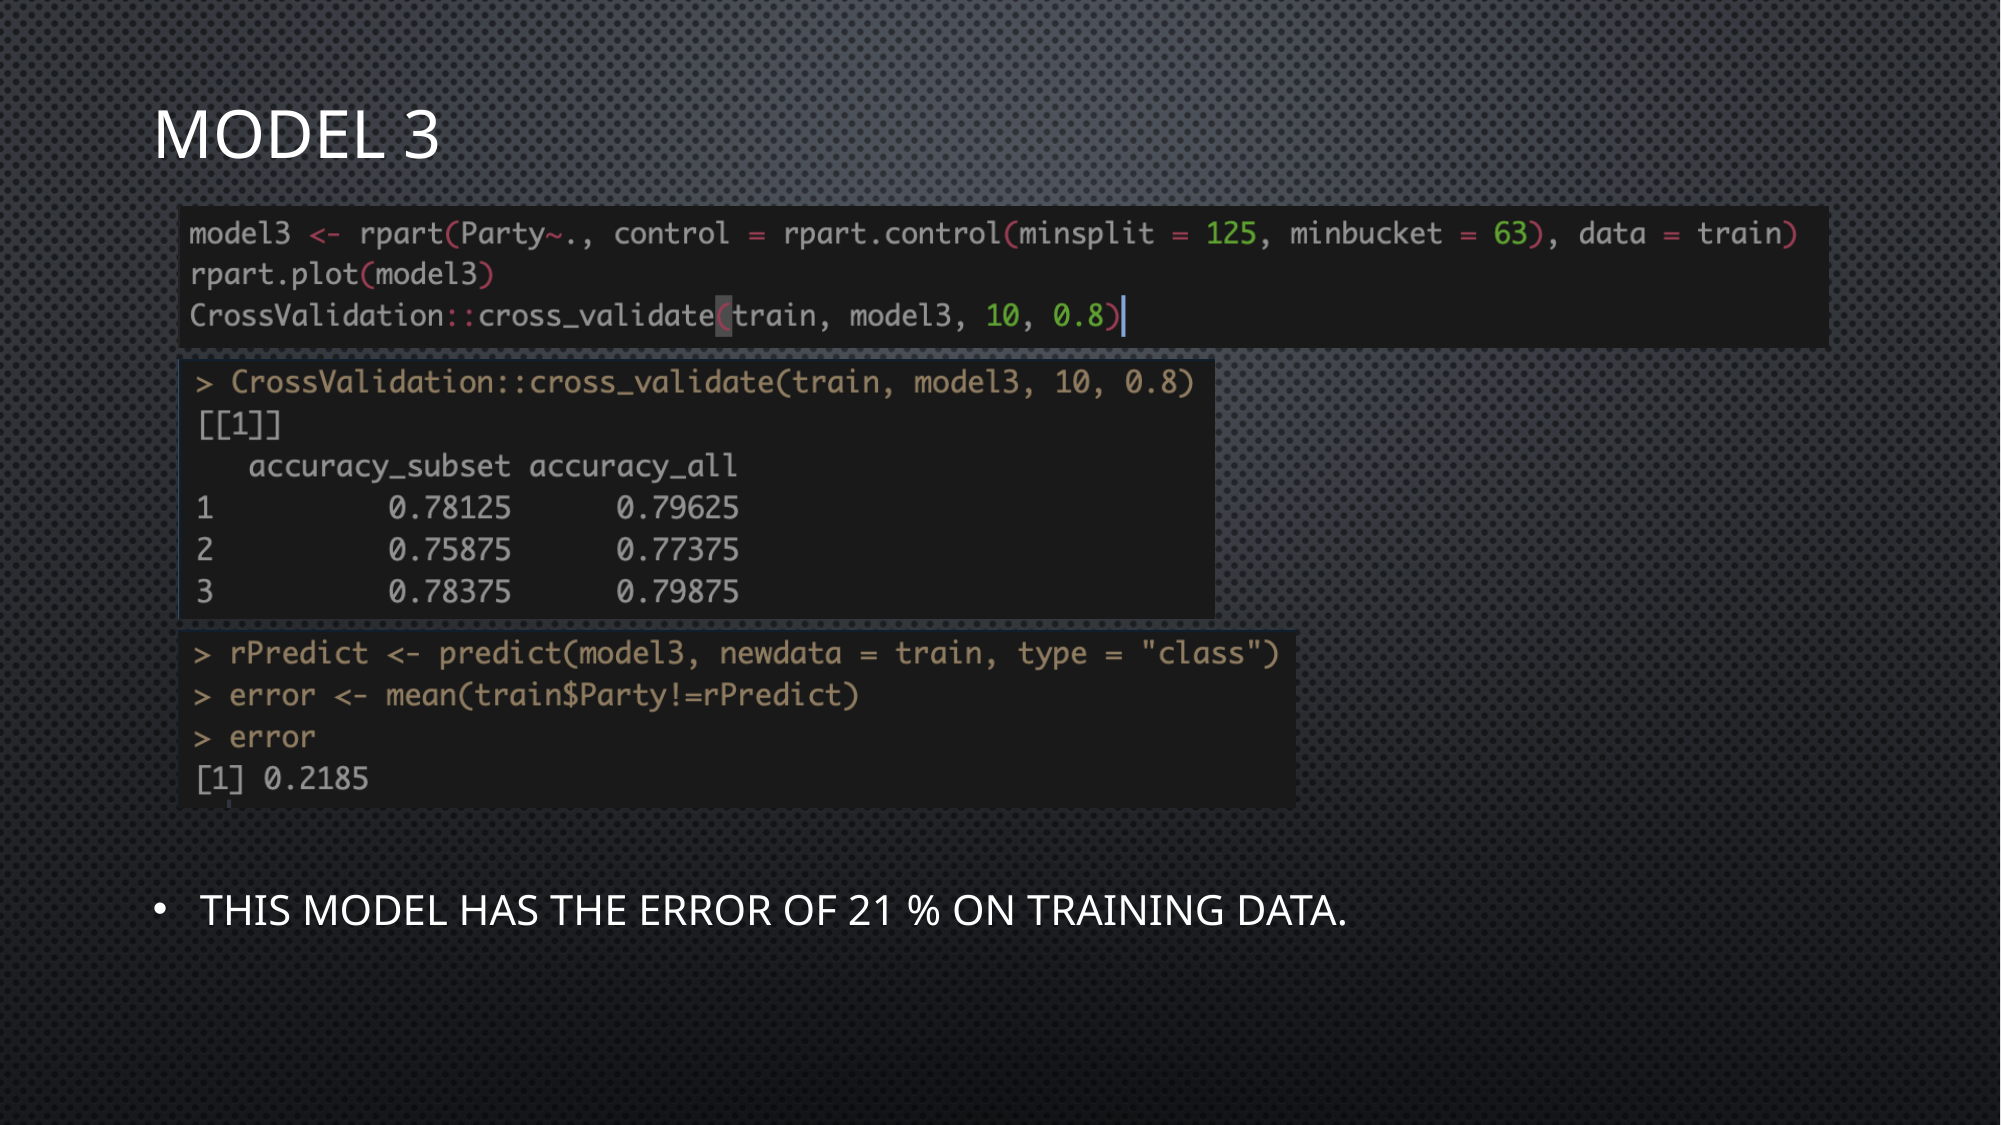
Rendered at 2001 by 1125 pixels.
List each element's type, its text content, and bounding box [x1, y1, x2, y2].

title Model 3 [137, 45, 1763, 220]
list This model has the error of 21 % on training data. [137, 820, 1763, 997]
picture [178, 630, 1296, 809]
picture [178, 206, 1829, 348]
picture [178, 359, 1215, 619]
